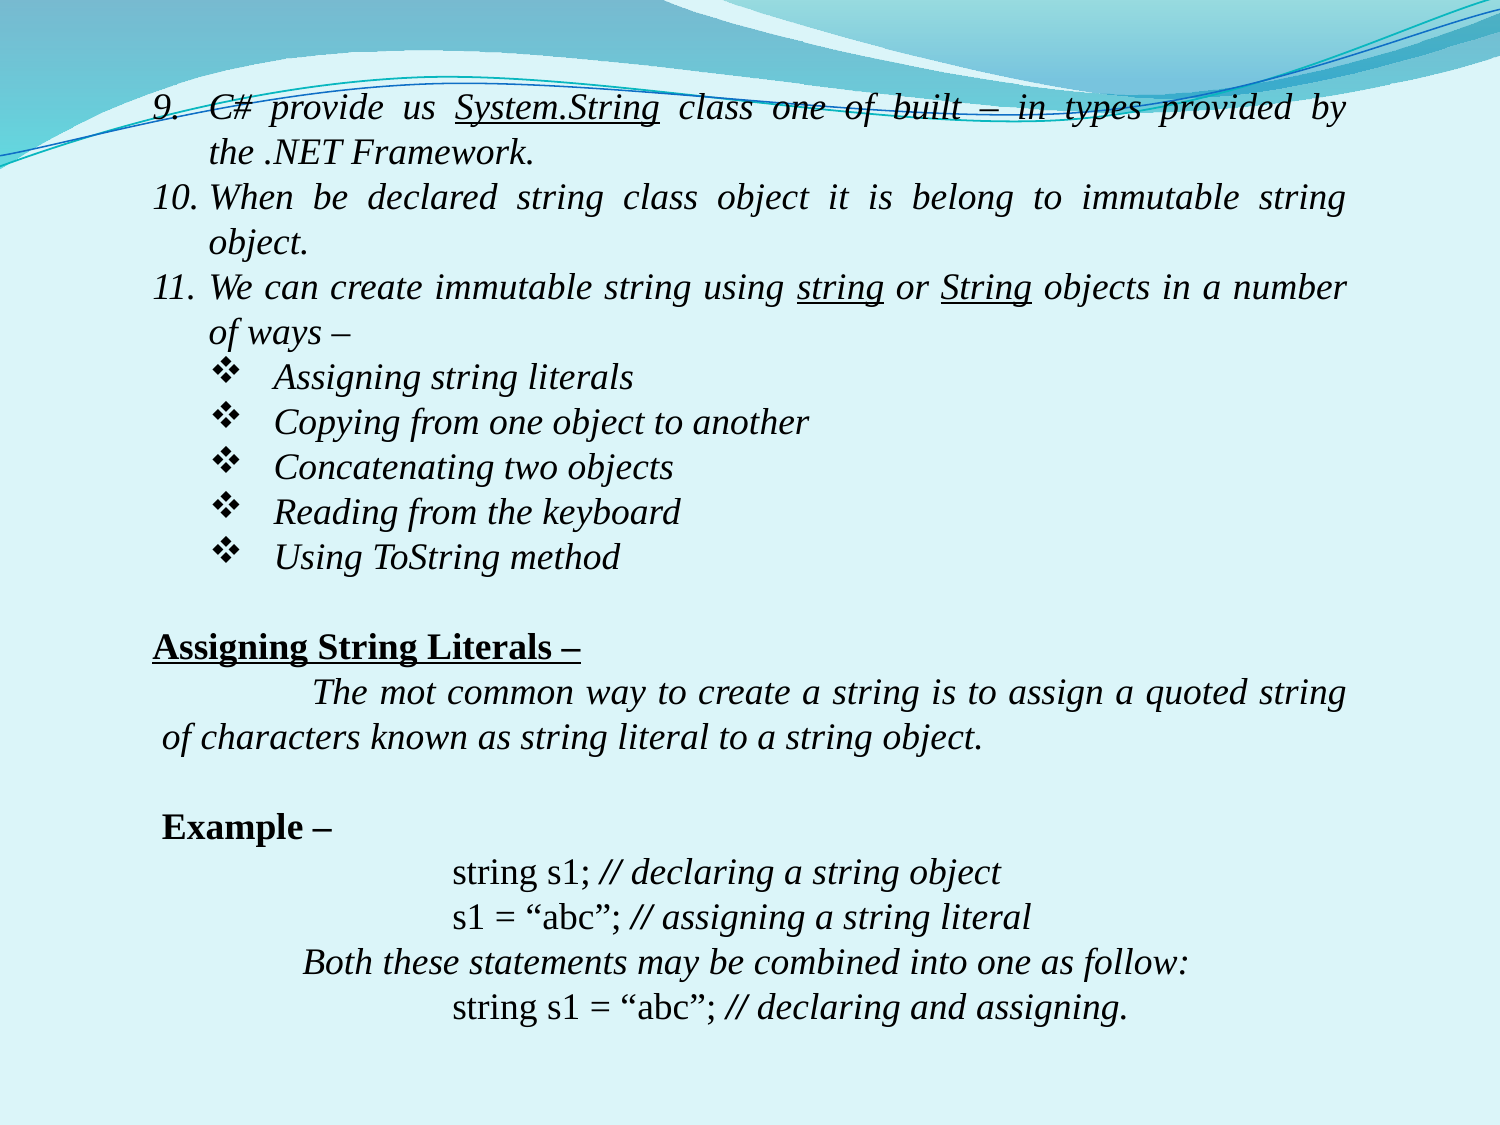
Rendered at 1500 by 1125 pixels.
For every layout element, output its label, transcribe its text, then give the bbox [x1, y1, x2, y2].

text_box C# provide us System.String class one of built – in types provided by the .NET Framework. When be declared string class object it is belong to immutable string object. We can create immutable string using string or String objects in a number of ways – Assigning string literals Copying from one object to another Concatenating two objects Reading from the keyboard Using ToString method Assigning String Literals – The mot common way to create a string is to assign a quoted string of characters known as string literal to a string object. Example – string s1; // declaring a string object s1 = “abc”; // assigning a string literal Both these statements may be combined into one as follow: string s1 = “abc”; // declaring and assigning. [137, 74, 1363, 1035]
